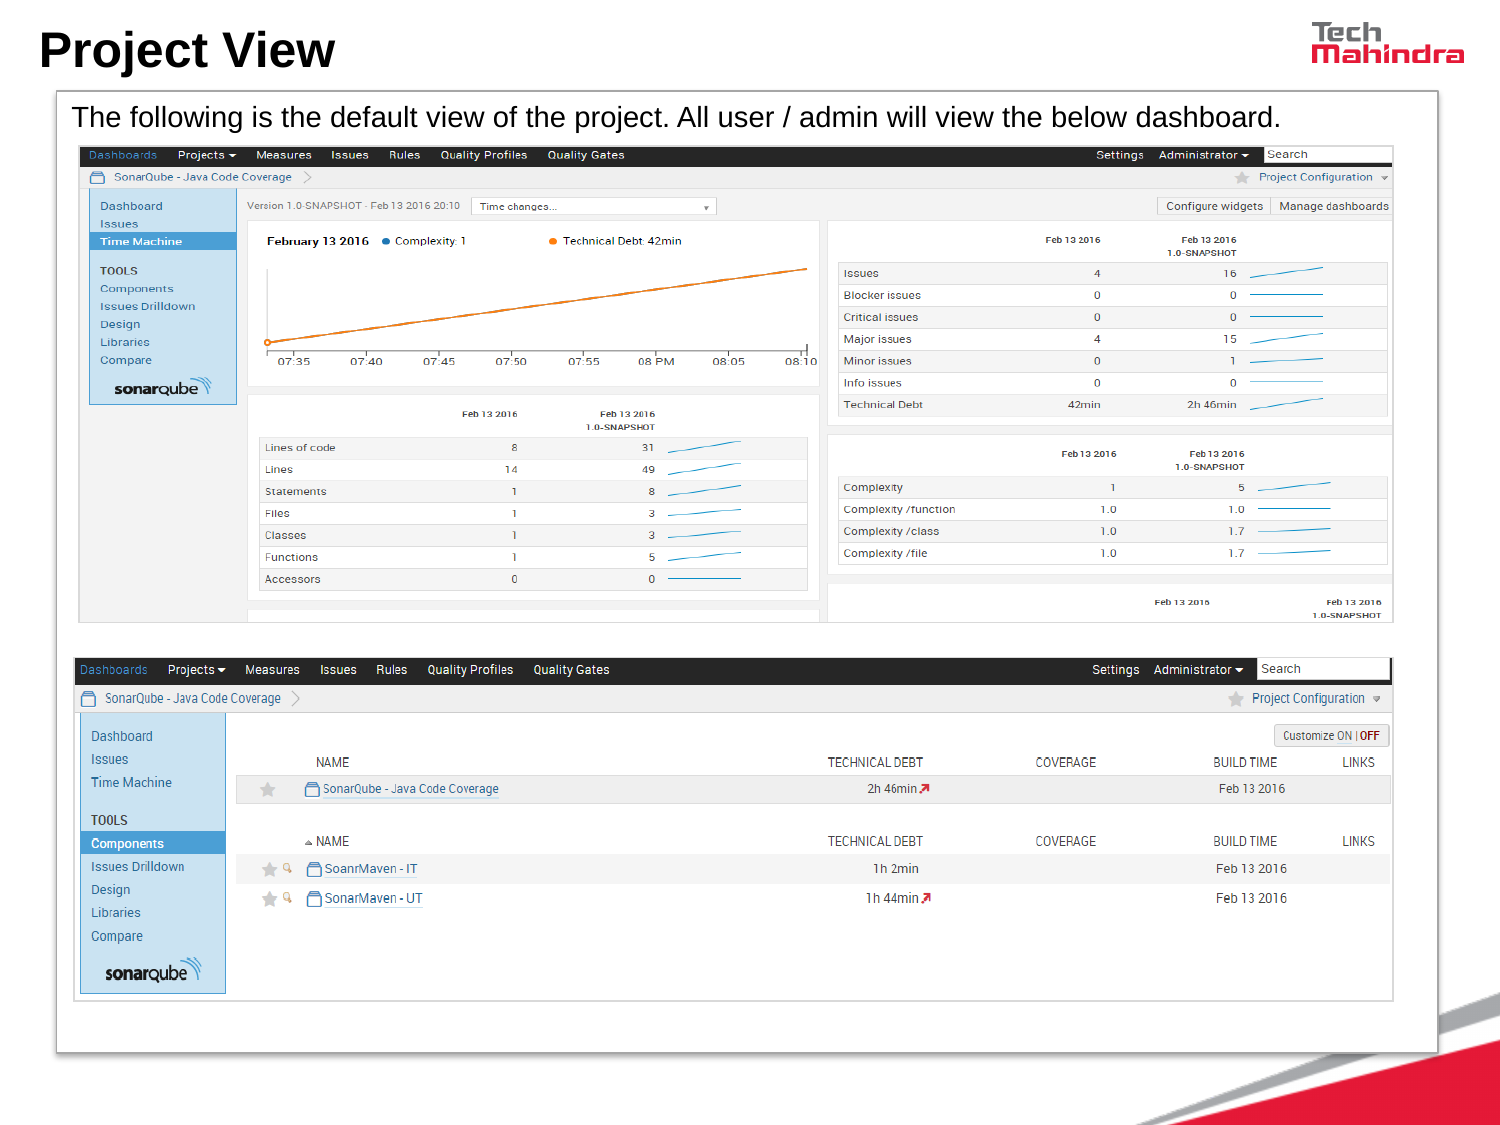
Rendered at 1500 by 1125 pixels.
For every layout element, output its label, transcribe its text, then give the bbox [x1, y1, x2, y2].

picture [79, 146, 1393, 622]
text_box The following is the default view of the project. All user / admin will view the below dashboard. [56, 90, 1439, 1054]
picture [1132, 992, 1500, 1125]
picture [1389, 22, 1464, 63]
picture [74, 658, 1393, 1001]
title Project View [38, 16, 1389, 206]
